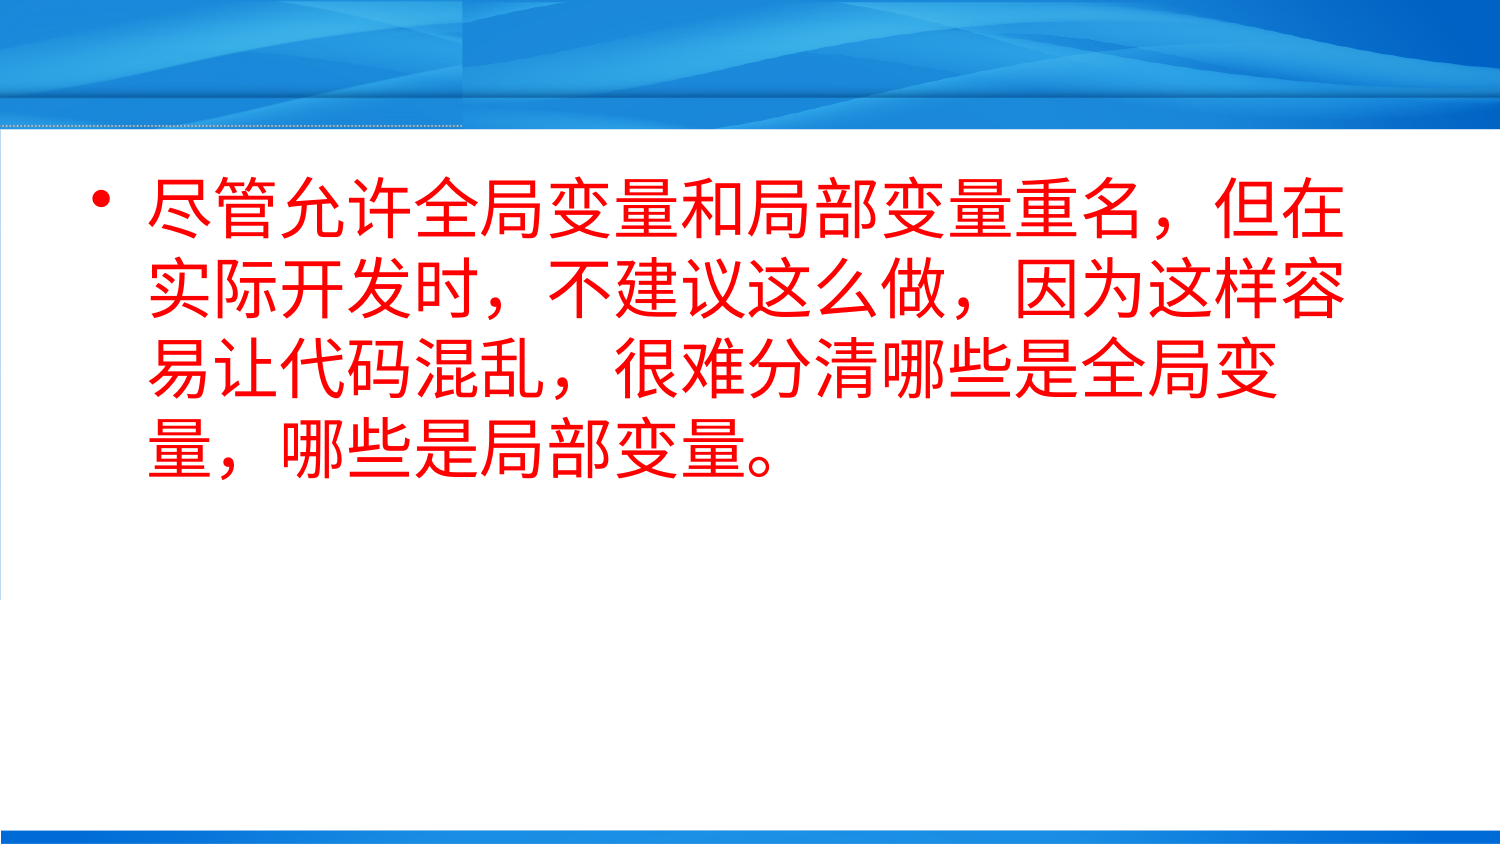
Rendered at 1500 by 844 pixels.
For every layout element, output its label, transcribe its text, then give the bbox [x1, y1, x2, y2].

list 尽管允许全局变量和局部变量重名，但在实际开发时，不建议这么做，因为这样容易让代码混乱，很难分清哪些是全局变量，哪些是局部变量。 [75, 159, 1425, 717]
picture [0, 0, 1500, 844]
